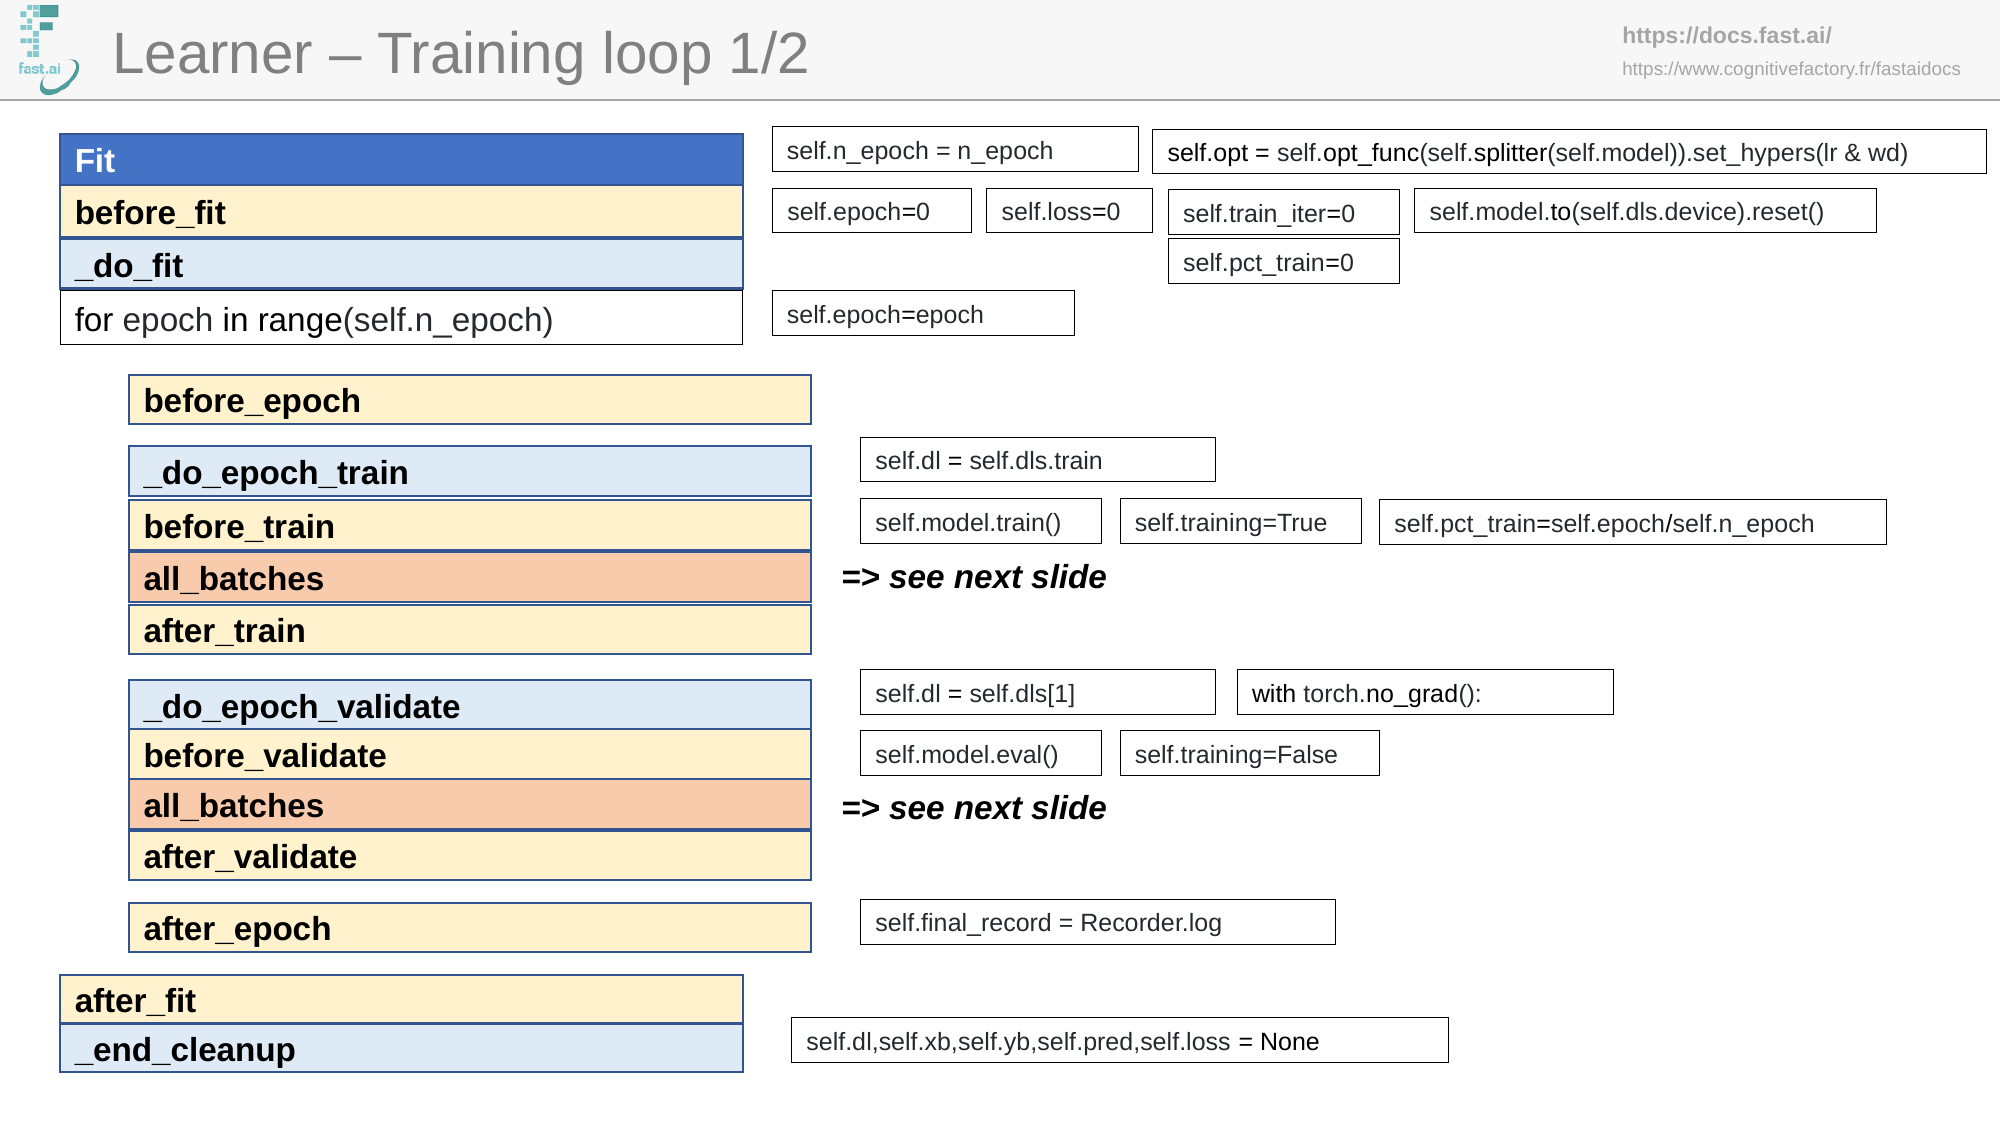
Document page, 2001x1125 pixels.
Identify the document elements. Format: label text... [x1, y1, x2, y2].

text_box self.model.eval() [860, 730, 1102, 776]
text_box => see next slide [826, 778, 1153, 834]
text_box self.loss=0 [986, 188, 1153, 233]
text_box self.training=False [1120, 730, 1380, 776]
text_box _end_cleanup [59, 1025, 744, 1073]
text_box all_batches [128, 551, 812, 603]
text_box self.train_iter=0 [1168, 189, 1400, 235]
text_box Fit [59, 133, 744, 184]
text_box self.n_epoch = n_epoch [772, 126, 1139, 172]
text_box self.epoch=epoch [772, 290, 1075, 336]
text_box after_validate [128, 830, 812, 881]
picture [0, 0, 90, 99]
text_box before_validate [128, 728, 812, 778]
text_box _do_epoch_validate [128, 679, 812, 728]
text_box after_train [128, 604, 812, 655]
text_box self.epoch=0 [772, 188, 972, 233]
text_box _do_fit [59, 238, 744, 290]
text_box after_fit [59, 974, 744, 1025]
text_box self.model.to(self.dls.device).reset() [1414, 188, 1877, 233]
text_box self.pct_train=0 [1168, 238, 1400, 284]
text_box self.dl = self.dls[1] [860, 669, 1216, 715]
text_box for epoch in range(self.n_epoch) [60, 290, 743, 345]
text_box after_epoch [128, 902, 812, 953]
text_box _do_epoch_train [128, 445, 812, 497]
text_box self.opt = self.opt_func(self.splitter(self.model)).set_hypers(lr & wd) [1152, 129, 1987, 174]
text_box => see next slide [826, 547, 1139, 603]
text_box self.final_record = Recorder.log [860, 899, 1336, 945]
text_box all_batches [128, 778, 812, 830]
text_box with torch.no_grad(): [1237, 669, 1614, 715]
text_box Learner – Training loop 1/2 [97, 7, 826, 93]
text_box self.training=True [1120, 498, 1362, 544]
text_box self.pct_train=self.epoch/self.n_epoch [1379, 499, 1887, 545]
text_box before_fit [59, 184, 744, 238]
text_box self.dl,self.xb,self.yb,self.pred,self.loss = None [791, 1017, 1449, 1063]
text_box self.dl = self.dls.train [860, 437, 1216, 482]
text_box self.model.train() [860, 498, 1102, 544]
text_box before_train [128, 499, 812, 551]
text_box before_epoch [128, 374, 812, 425]
